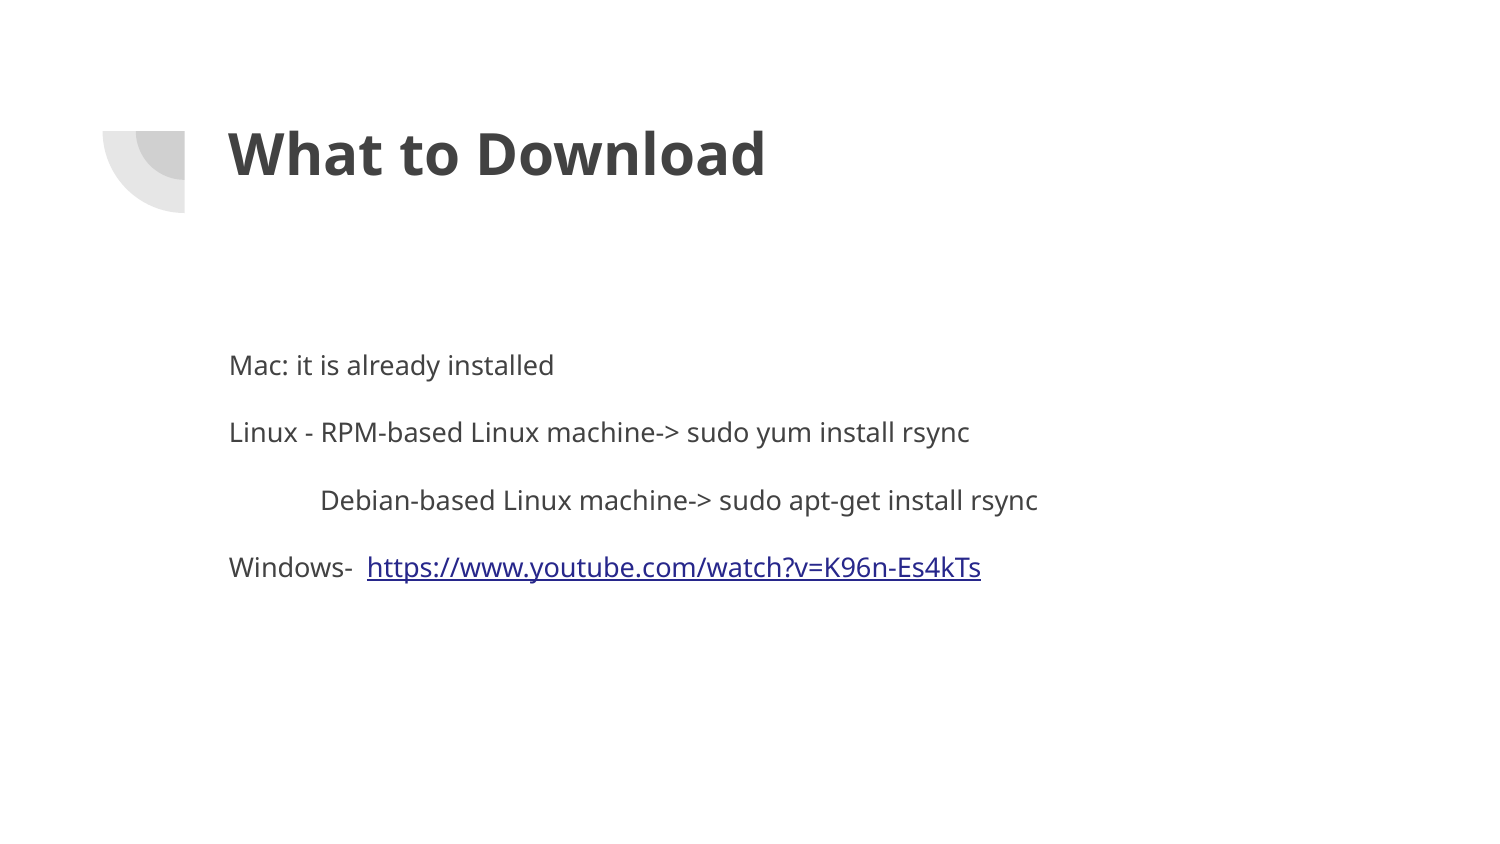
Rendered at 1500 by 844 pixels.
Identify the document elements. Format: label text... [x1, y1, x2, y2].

title What to Download [213, 98, 1368, 263]
list Mac: it is already installed Linux - RPM-based Linux machine-> sudo yum install rsync Debian-based Linux machine-> sudo apt-get install rsync Windows- https://www.youtube.com/watch?v=K96n-Es4kTs [213, 326, 1368, 744]
